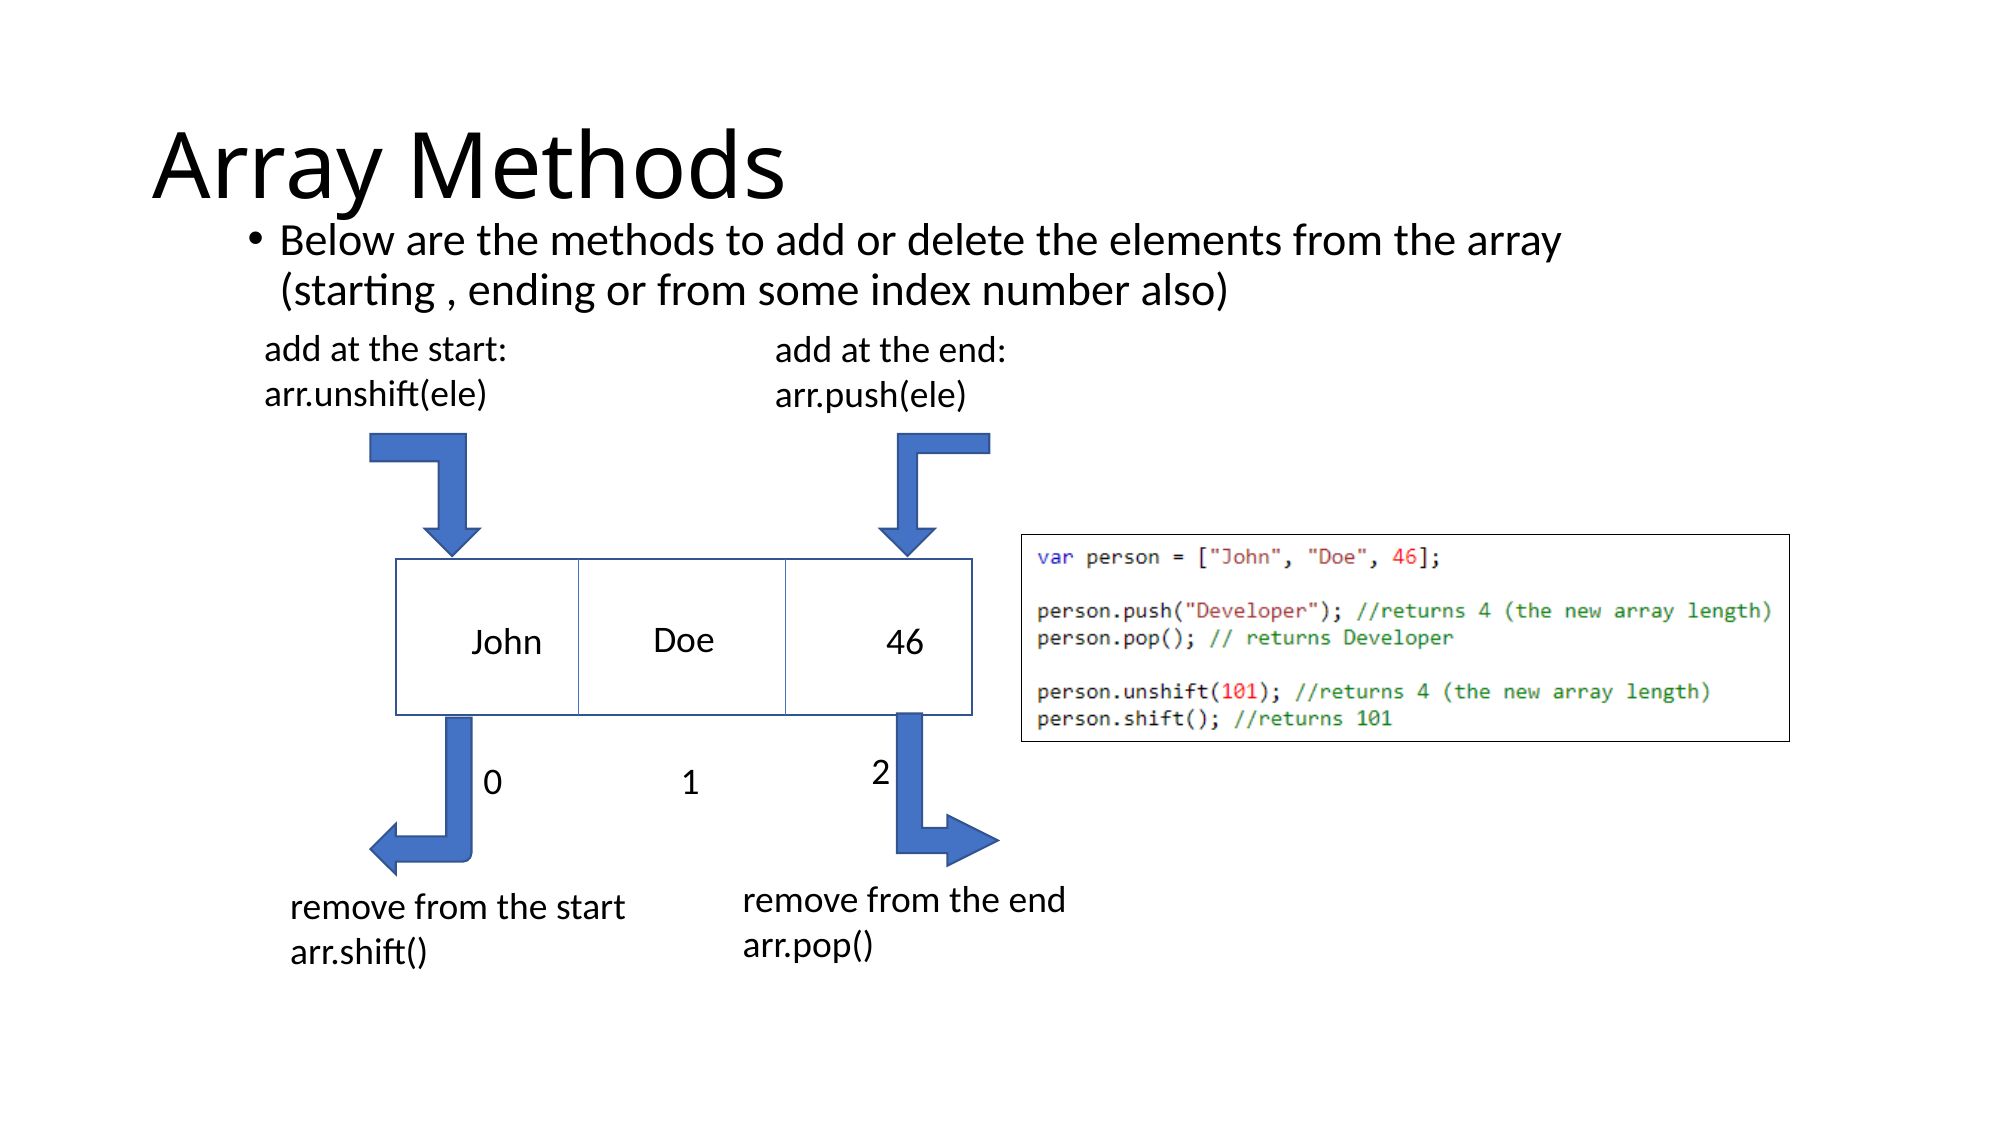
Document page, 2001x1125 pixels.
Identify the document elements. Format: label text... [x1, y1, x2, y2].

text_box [249, 316, 1118, 981]
list Below are the methods to add or delete the elements from the array (starting , ending or from some index number also) [232, 208, 1760, 323]
title Array Methods [137, 59, 1863, 278]
picture [1021, 534, 1790, 742]
